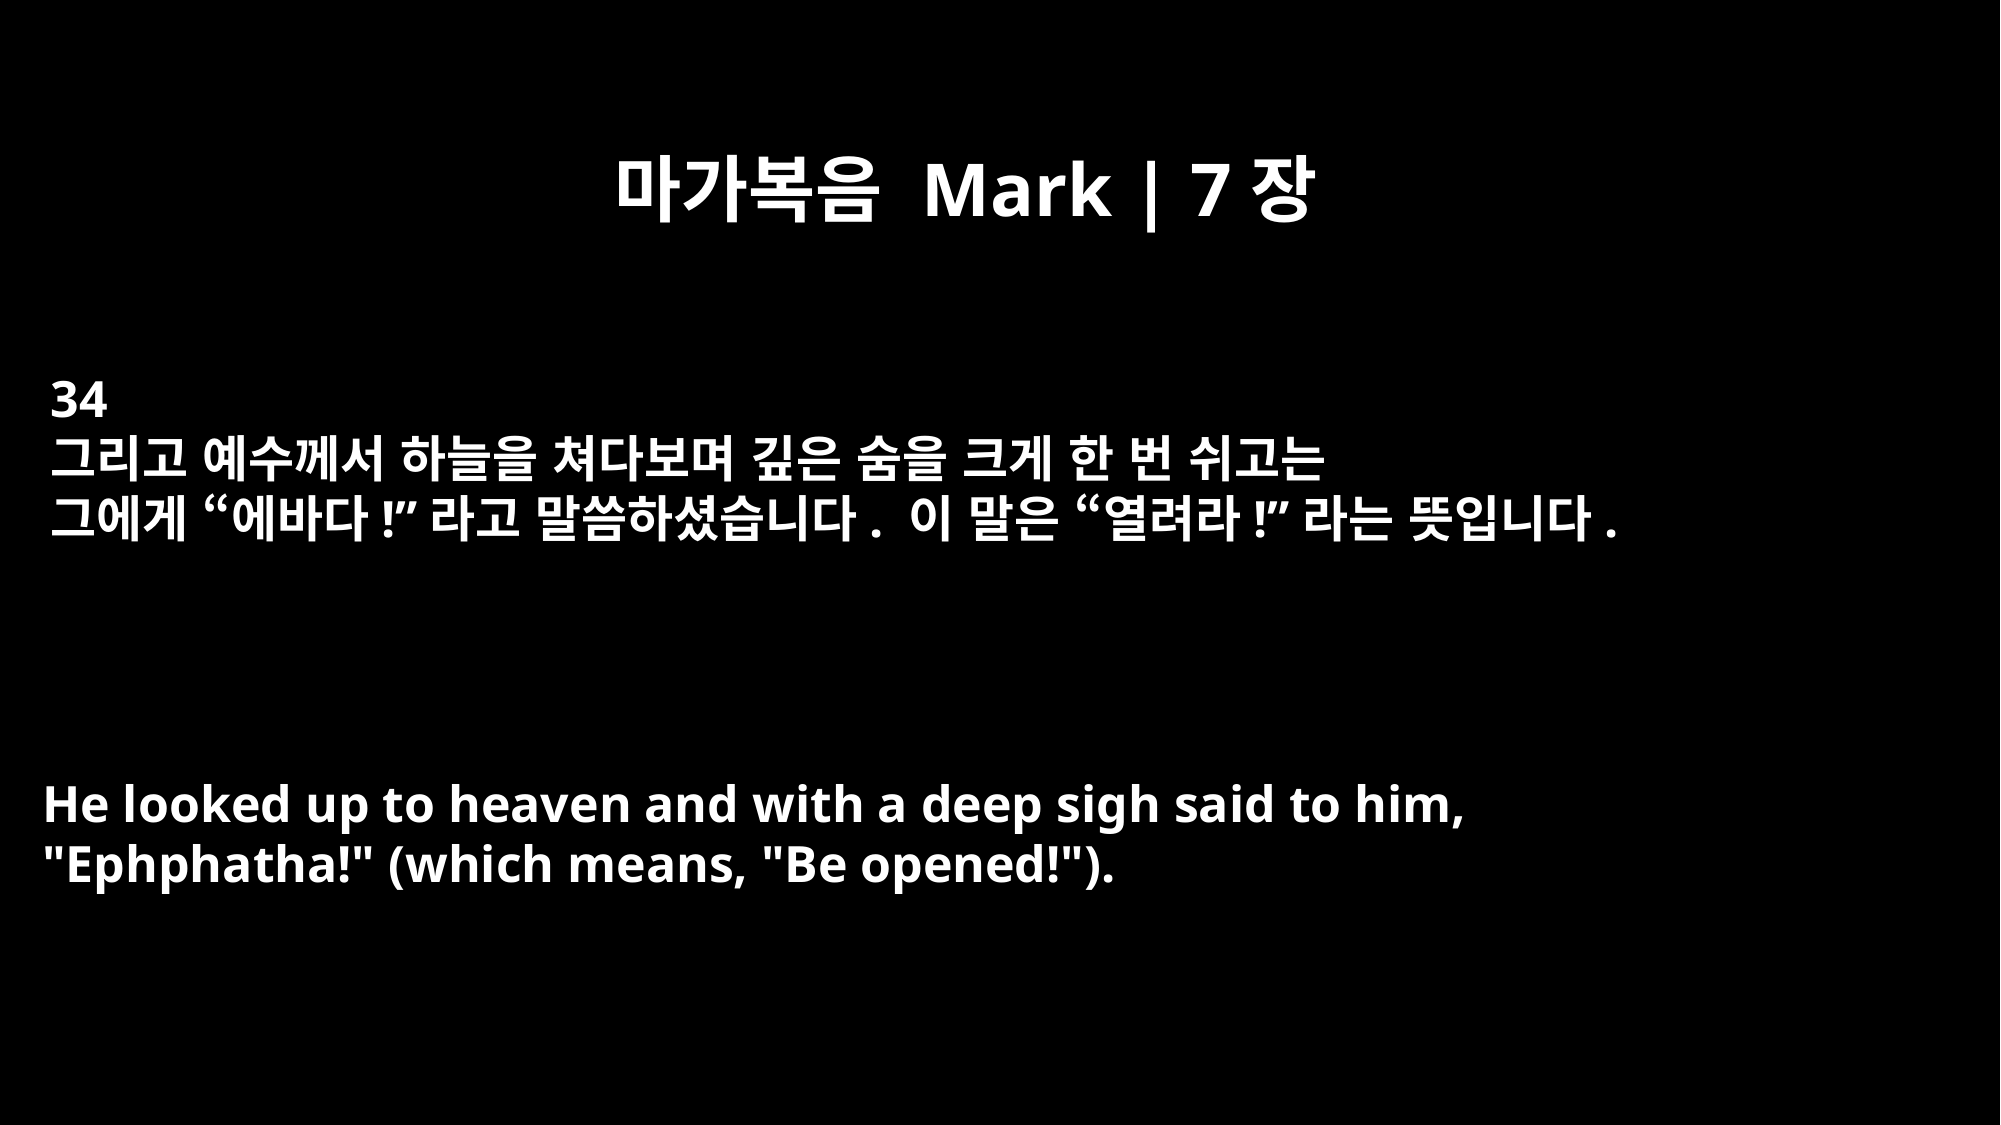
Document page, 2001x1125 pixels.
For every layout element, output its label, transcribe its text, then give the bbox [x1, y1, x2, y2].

text_box 마가복음 Mark | 7장 [599, 136, 1333, 239]
text_box He looked up to heaven and with a deep sigh said to him, "Ephphatha!" (which means, "Be opened!"). [27, 764, 1495, 900]
text_box 34 그리고 예수께서 하늘을 쳐다보며 깊은 숨을 크게 한 번 쉬고는 그에게 “에바다!”라고 말씀하셨습니다. 이 말은 “열려라!”라는 뜻입니다. [35, 359, 1634, 555]
